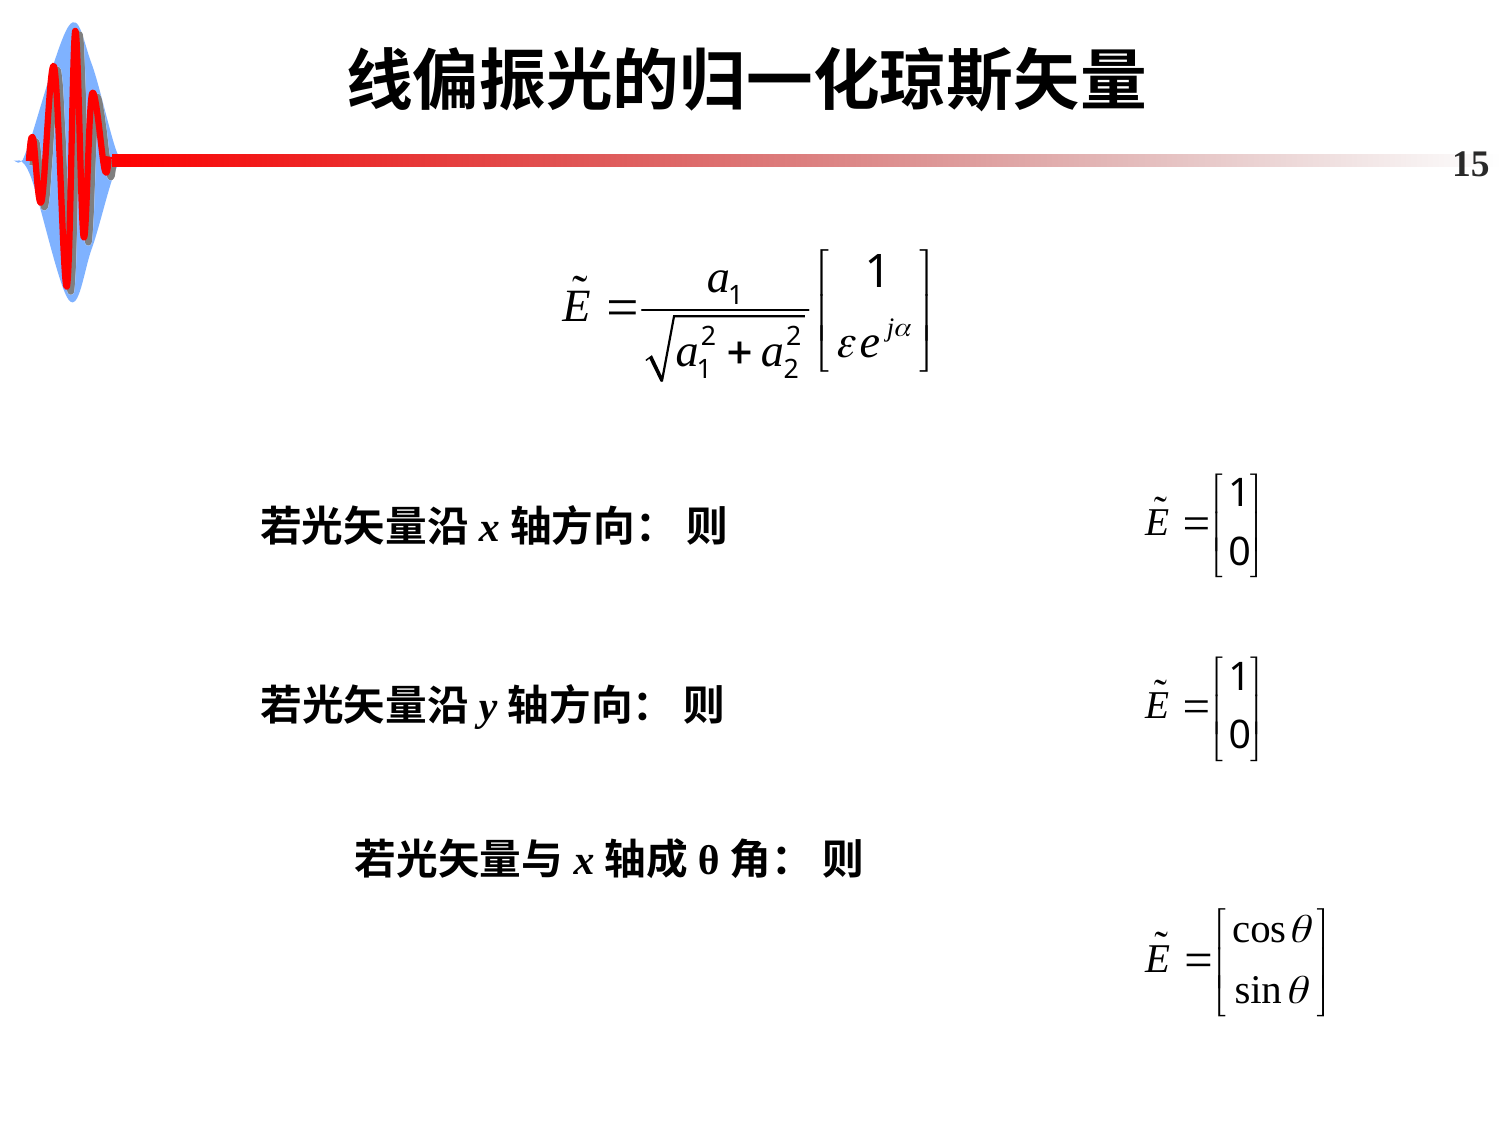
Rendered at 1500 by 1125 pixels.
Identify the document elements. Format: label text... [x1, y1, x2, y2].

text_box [553, 240, 947, 392]
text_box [52, 649, 1273, 769]
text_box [52, 466, 1273, 585]
slide_number 15 [1374, 144, 1500, 180]
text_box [52, 824, 1339, 1024]
title 线偏振光的归一化琼斯矢量 [159, 19, 1334, 137]
